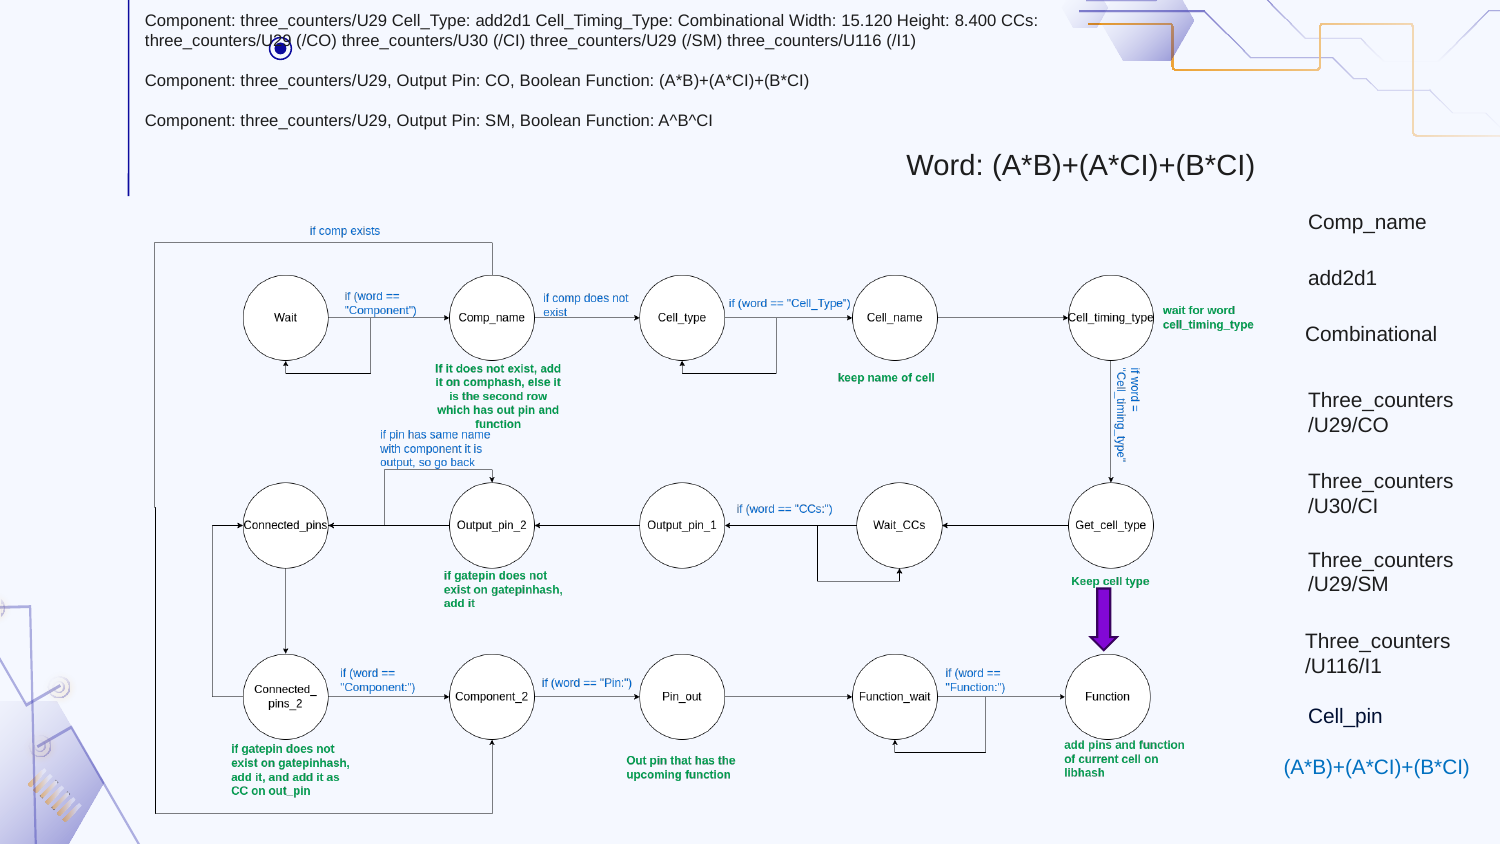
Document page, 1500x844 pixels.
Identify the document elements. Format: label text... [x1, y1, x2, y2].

text_box Combinational [1290, 313, 1459, 354]
text_box Three_counters/U29/SM [1293, 538, 1471, 604]
text_box Three_counters/U30/CI [1293, 460, 1471, 526]
picture [149, 217, 1287, 819]
text_box Component: three_counters/U29 Cell_Type: add2d1 Cell_Timing_Type: Combinational Width: 15.120 Height: 8.400 CCs: three_counters/U29 (/CO) three_counters/U30 (/CI) three_counters/U29 (/SM) three_counters/U116 (/I1) Component: three_counters/U29, Output Pin: CO, Boolean Function: (A*B)+(A*CI)+(B*CI) Component: three_counters/U29, Output Pin: SM, Boolean Function: A^B^CI [129, 2, 1193, 138]
text_box Word: (A*B)+(A*CI)+(B*CI) [891, 139, 1291, 189]
text_box Comp_name [1293, 200, 1456, 241]
text_box add2d1 [1293, 257, 1456, 298]
text_box Three_counters/U29/CO [1293, 379, 1471, 445]
text_box Three_counters/U116/I1 [1290, 619, 1468, 685]
text_box Cell_pin [1293, 694, 1471, 735]
text_box (A*B)+(A*CI)+(B*CI) [1287, 746, 1491, 787]
